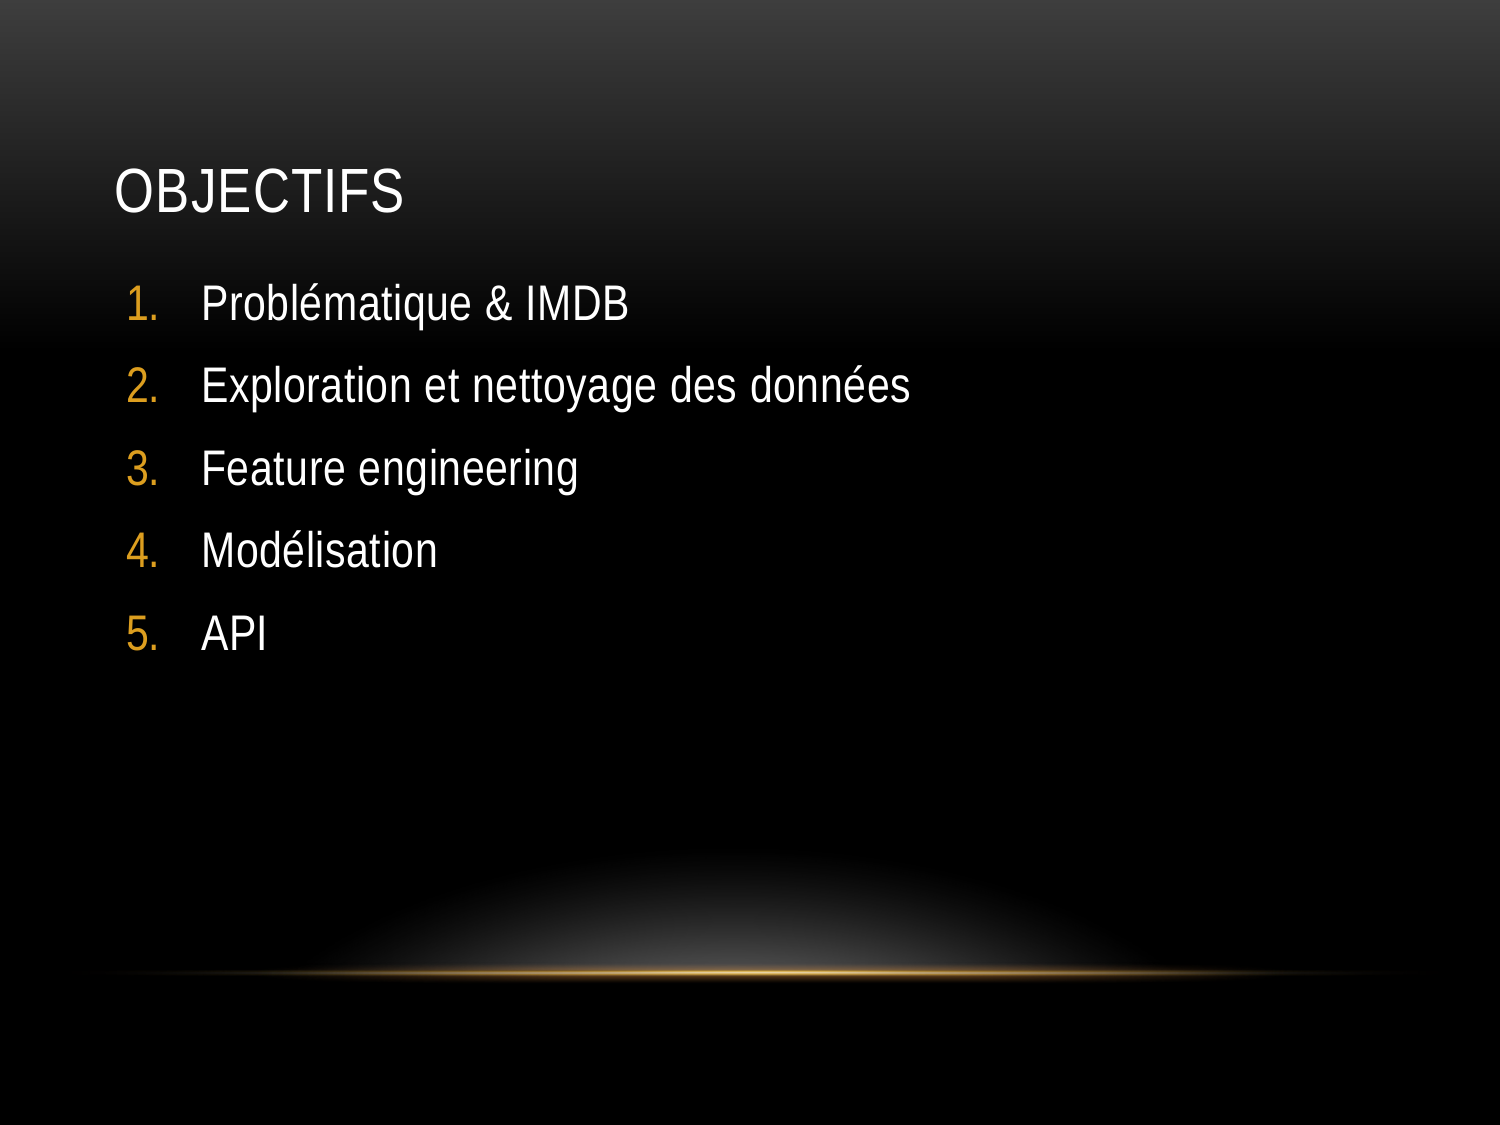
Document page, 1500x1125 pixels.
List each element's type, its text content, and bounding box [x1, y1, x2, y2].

title Objectifs [99, 45, 1400, 233]
list Problématique & IMDB Exploration et nettoyage des données Feature engineering Modélisation API [99, 262, 1400, 938]
picture [0, 0, 1500, 1125]
